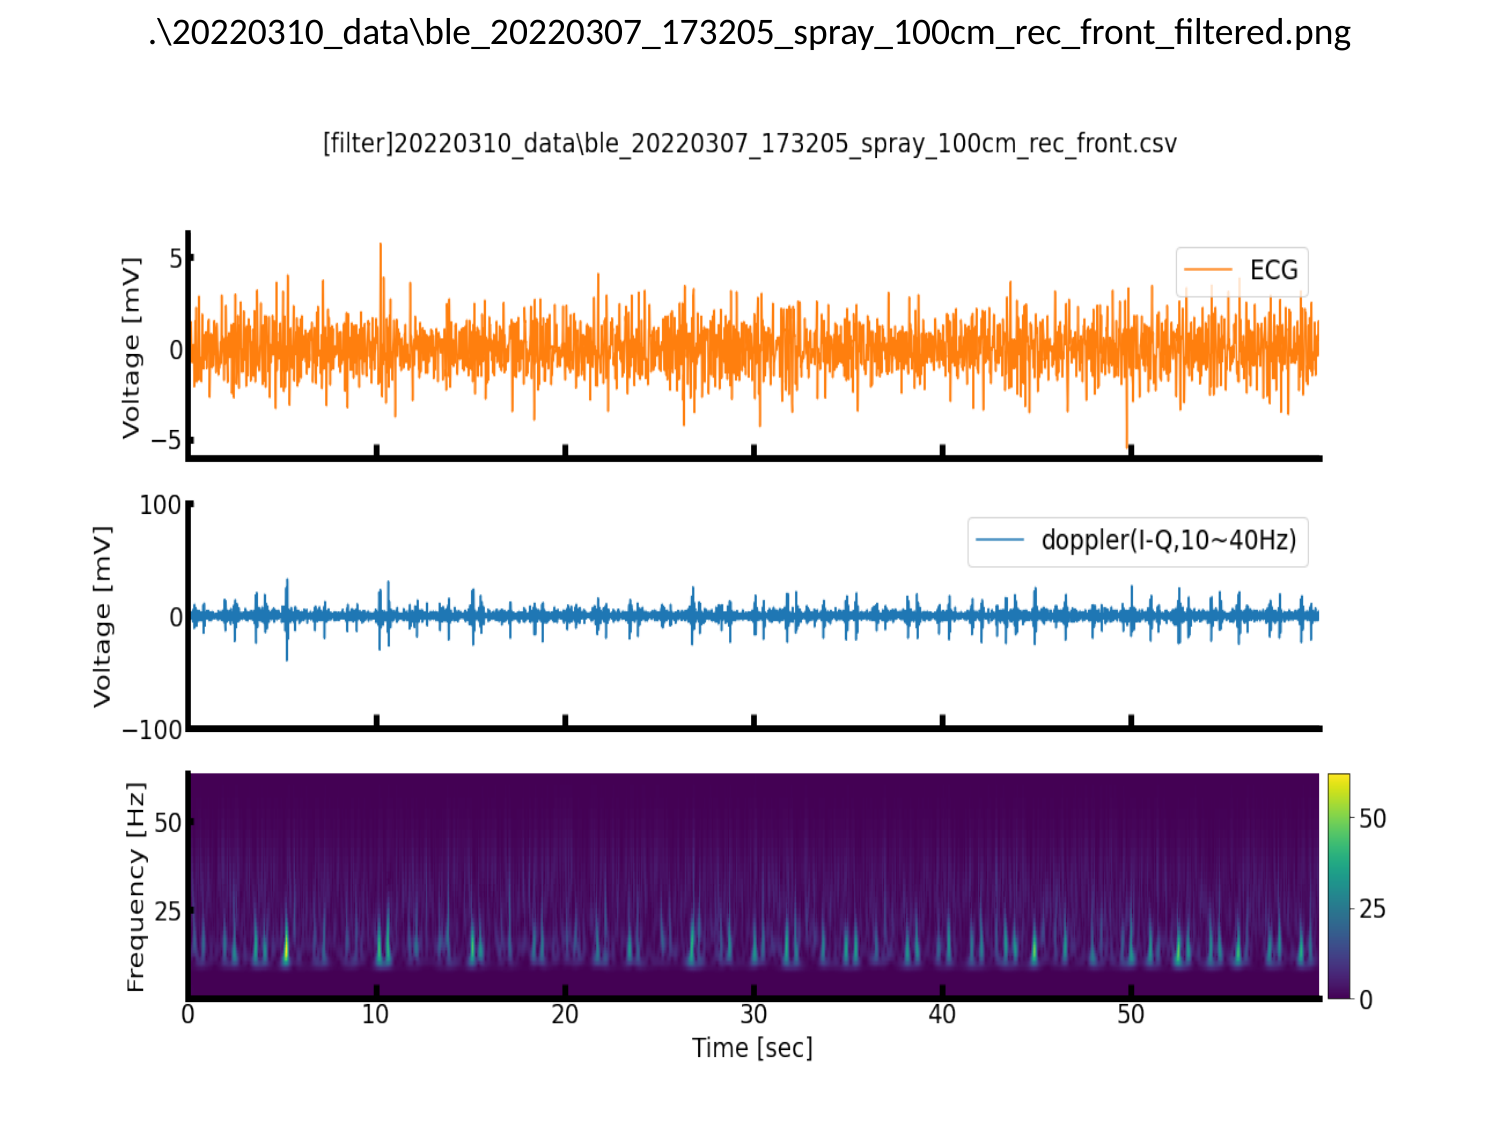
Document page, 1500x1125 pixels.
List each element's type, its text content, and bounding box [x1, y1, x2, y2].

picture [0, 112, 1500, 1125]
text_box .\20220310_data\ble_20220307_173205_spray_100cm_rec_front_filtered.png [133, 0, 1367, 60]
